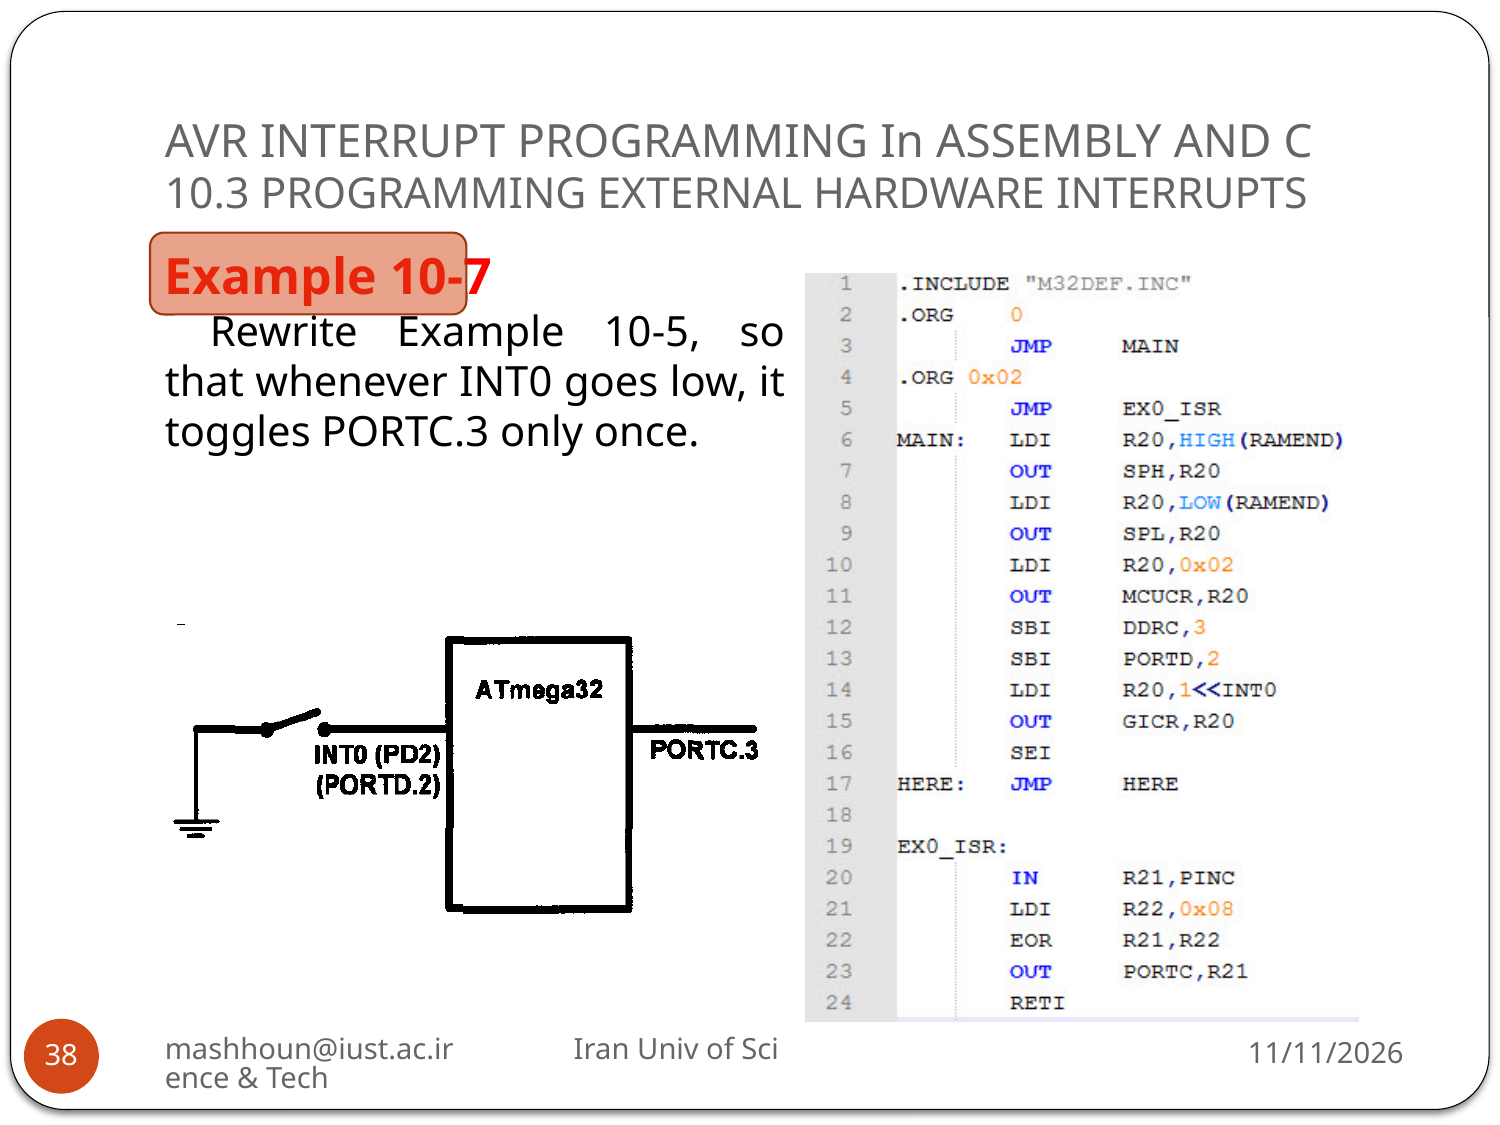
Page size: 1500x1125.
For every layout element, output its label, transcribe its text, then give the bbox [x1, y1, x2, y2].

list Example 10-7 Rewrite Example 10-5, so that whenever INT0 goes low, it toggles PORTC.3 only once. [150, 237, 800, 634]
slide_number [1012, 1015, 1419, 1094]
footer mashhoun@iust.ac.ir Iran Univ of Science & Tech [150, 1012, 800, 1088]
picture [805, 273, 1359, 1023]
slide_number 38 [23, 1018, 99, 1094]
text_box [148, 231, 468, 316]
picture [170, 624, 762, 918]
title AVR INTERRUPT PROGRAMMING In ASSEMBLY AND C 10.3 PROGRAMMING EXTERNAL HARDWARE INTERRUPTS [150, 45, 1425, 233]
